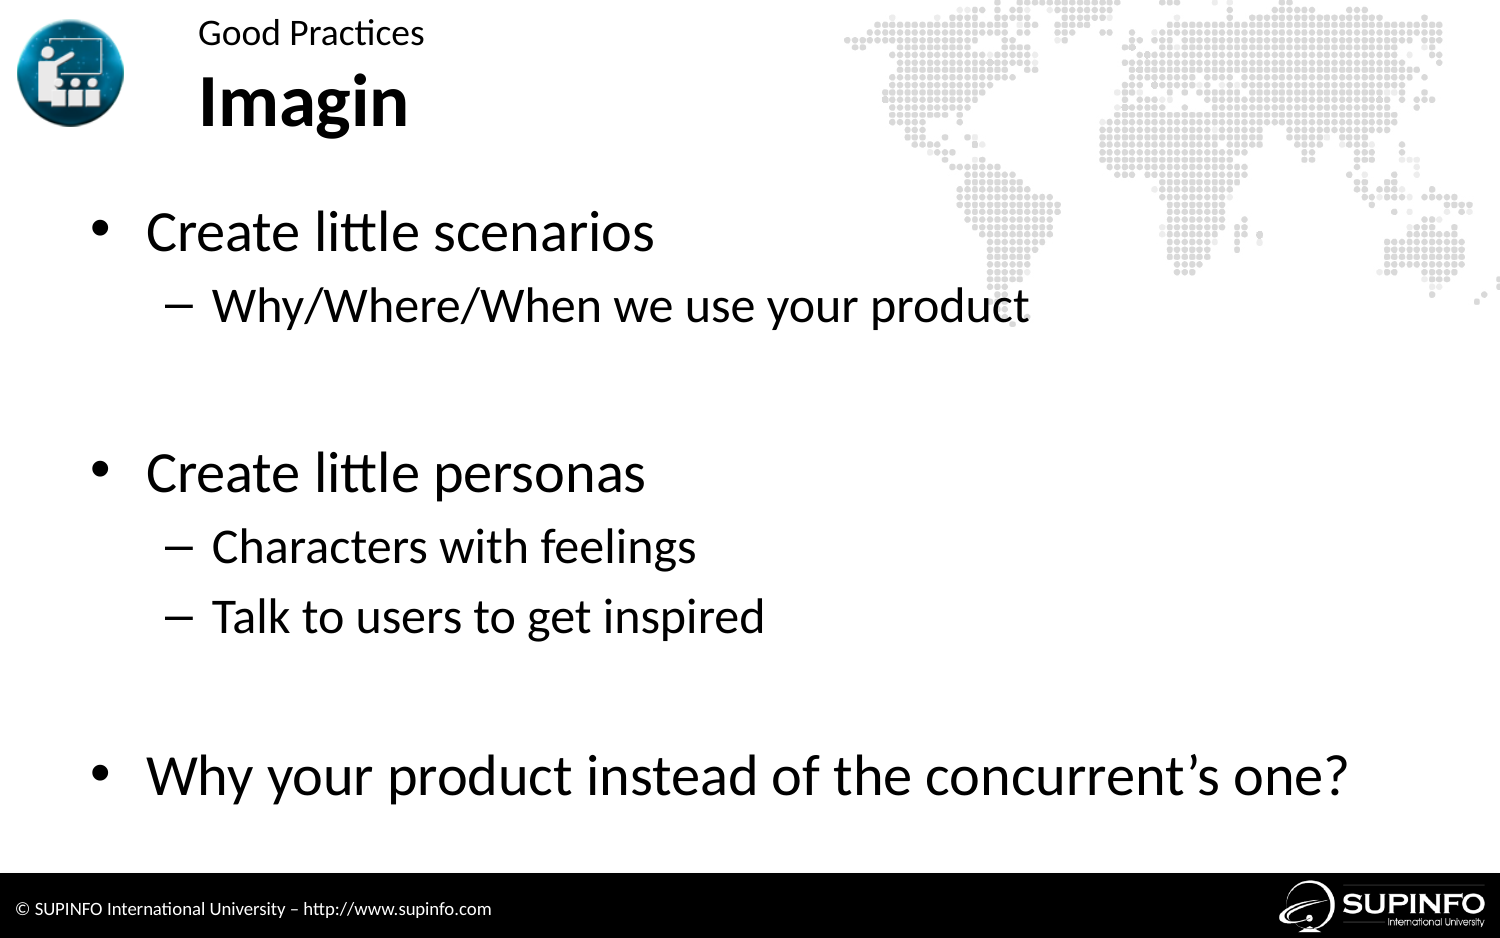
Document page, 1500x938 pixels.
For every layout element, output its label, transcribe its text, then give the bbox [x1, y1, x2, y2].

picture [49, 37, 102, 75]
picture [39, 46, 101, 107]
title Imagin [183, 56, 1459, 138]
list Good Practices [183, 0, 1459, 56]
list Create little scenarios Why/Where/When we use your product Create little personas Characters with feelings Talk to users to get inspired Why your product instead of the concurrent’s one? [75, 185, 1459, 880]
picture [17, 19, 125, 127]
picture [844, 0, 1500, 327]
picture [1269, 870, 1494, 938]
